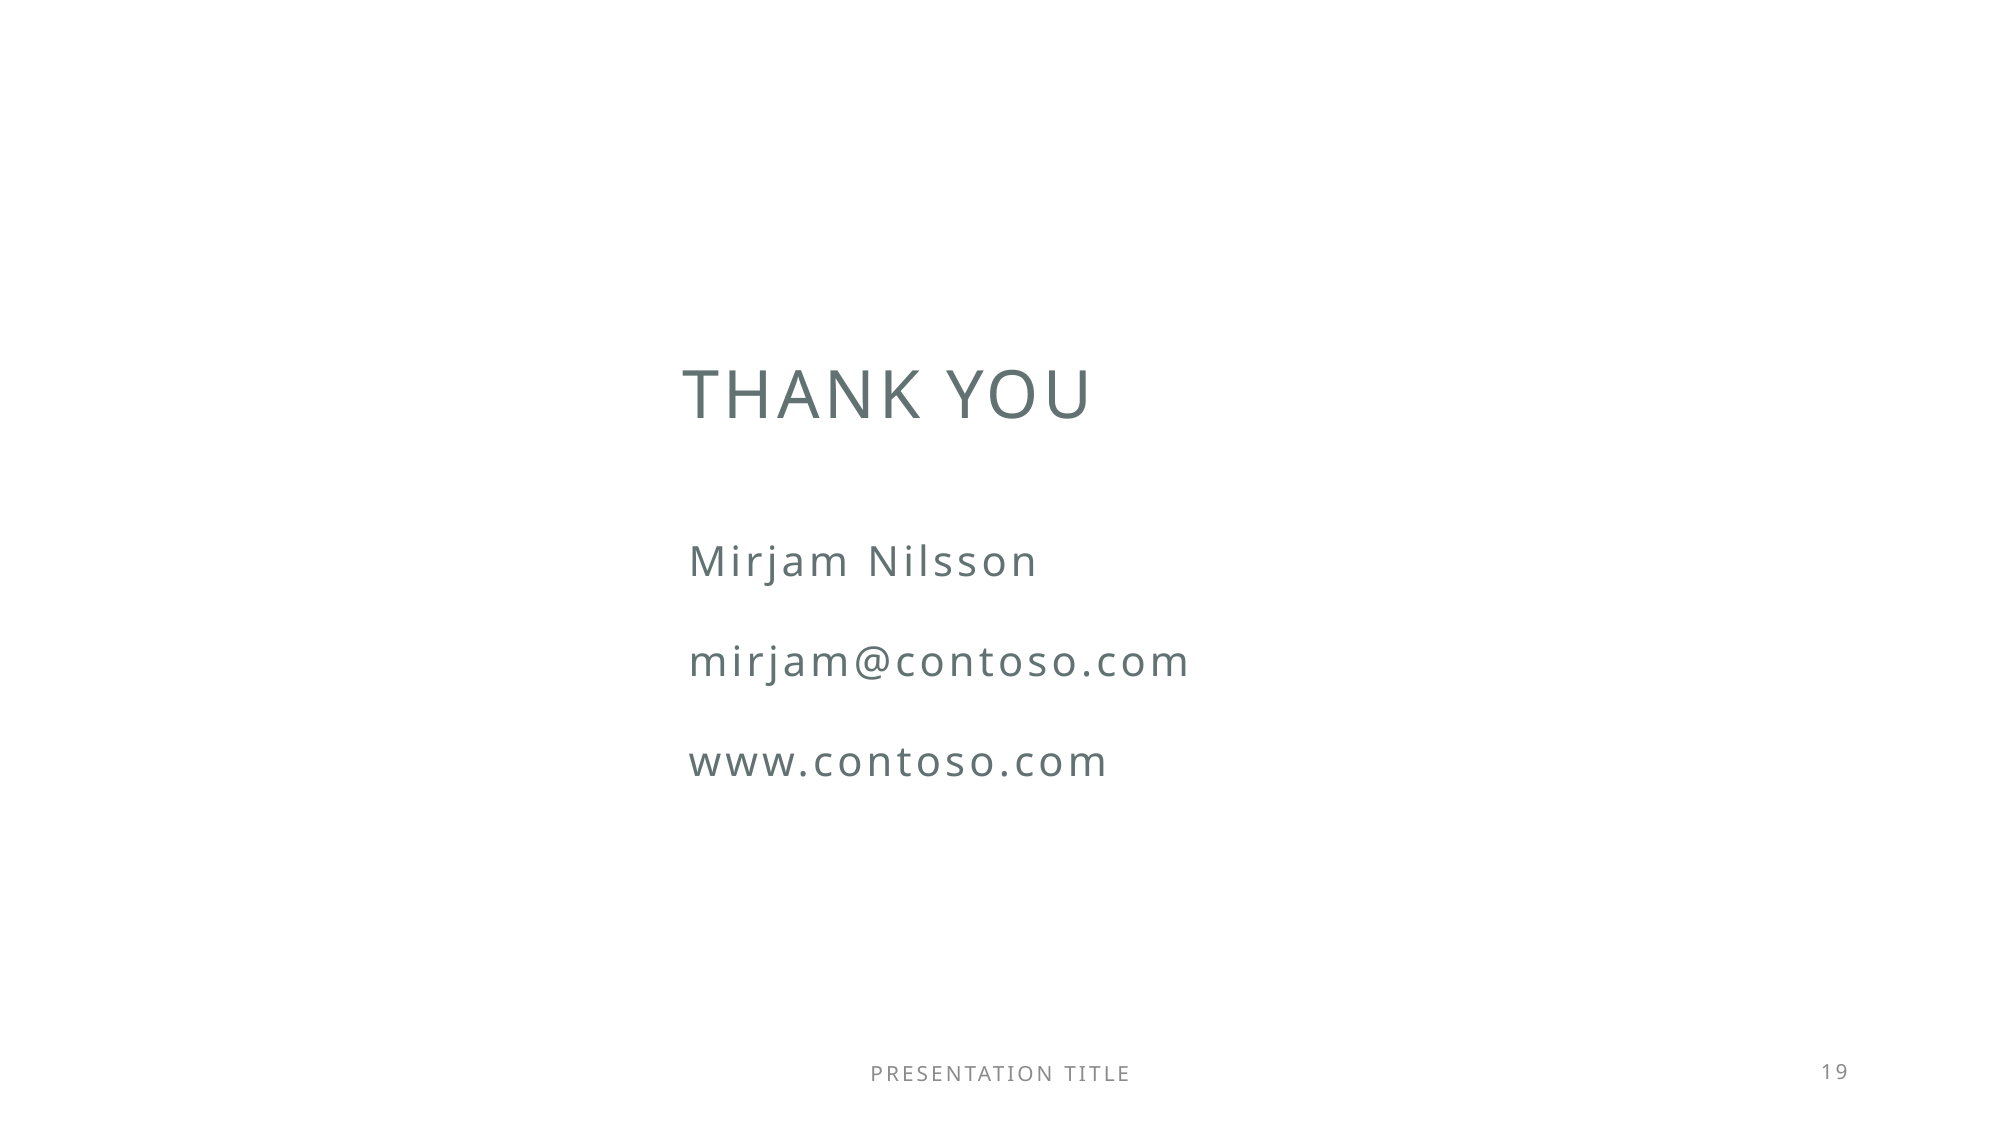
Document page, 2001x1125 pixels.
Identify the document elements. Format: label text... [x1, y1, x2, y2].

footer PRESENTATION TITLE [662, 1042, 1338, 1103]
list Mirjam Nilsson​​ mirjam@contoso.com​ www.contoso.com​ [673, 477, 1332, 816]
slide_number 19 [1412, 1042, 1863, 1103]
title Thank you [668, 179, 1332, 441]
